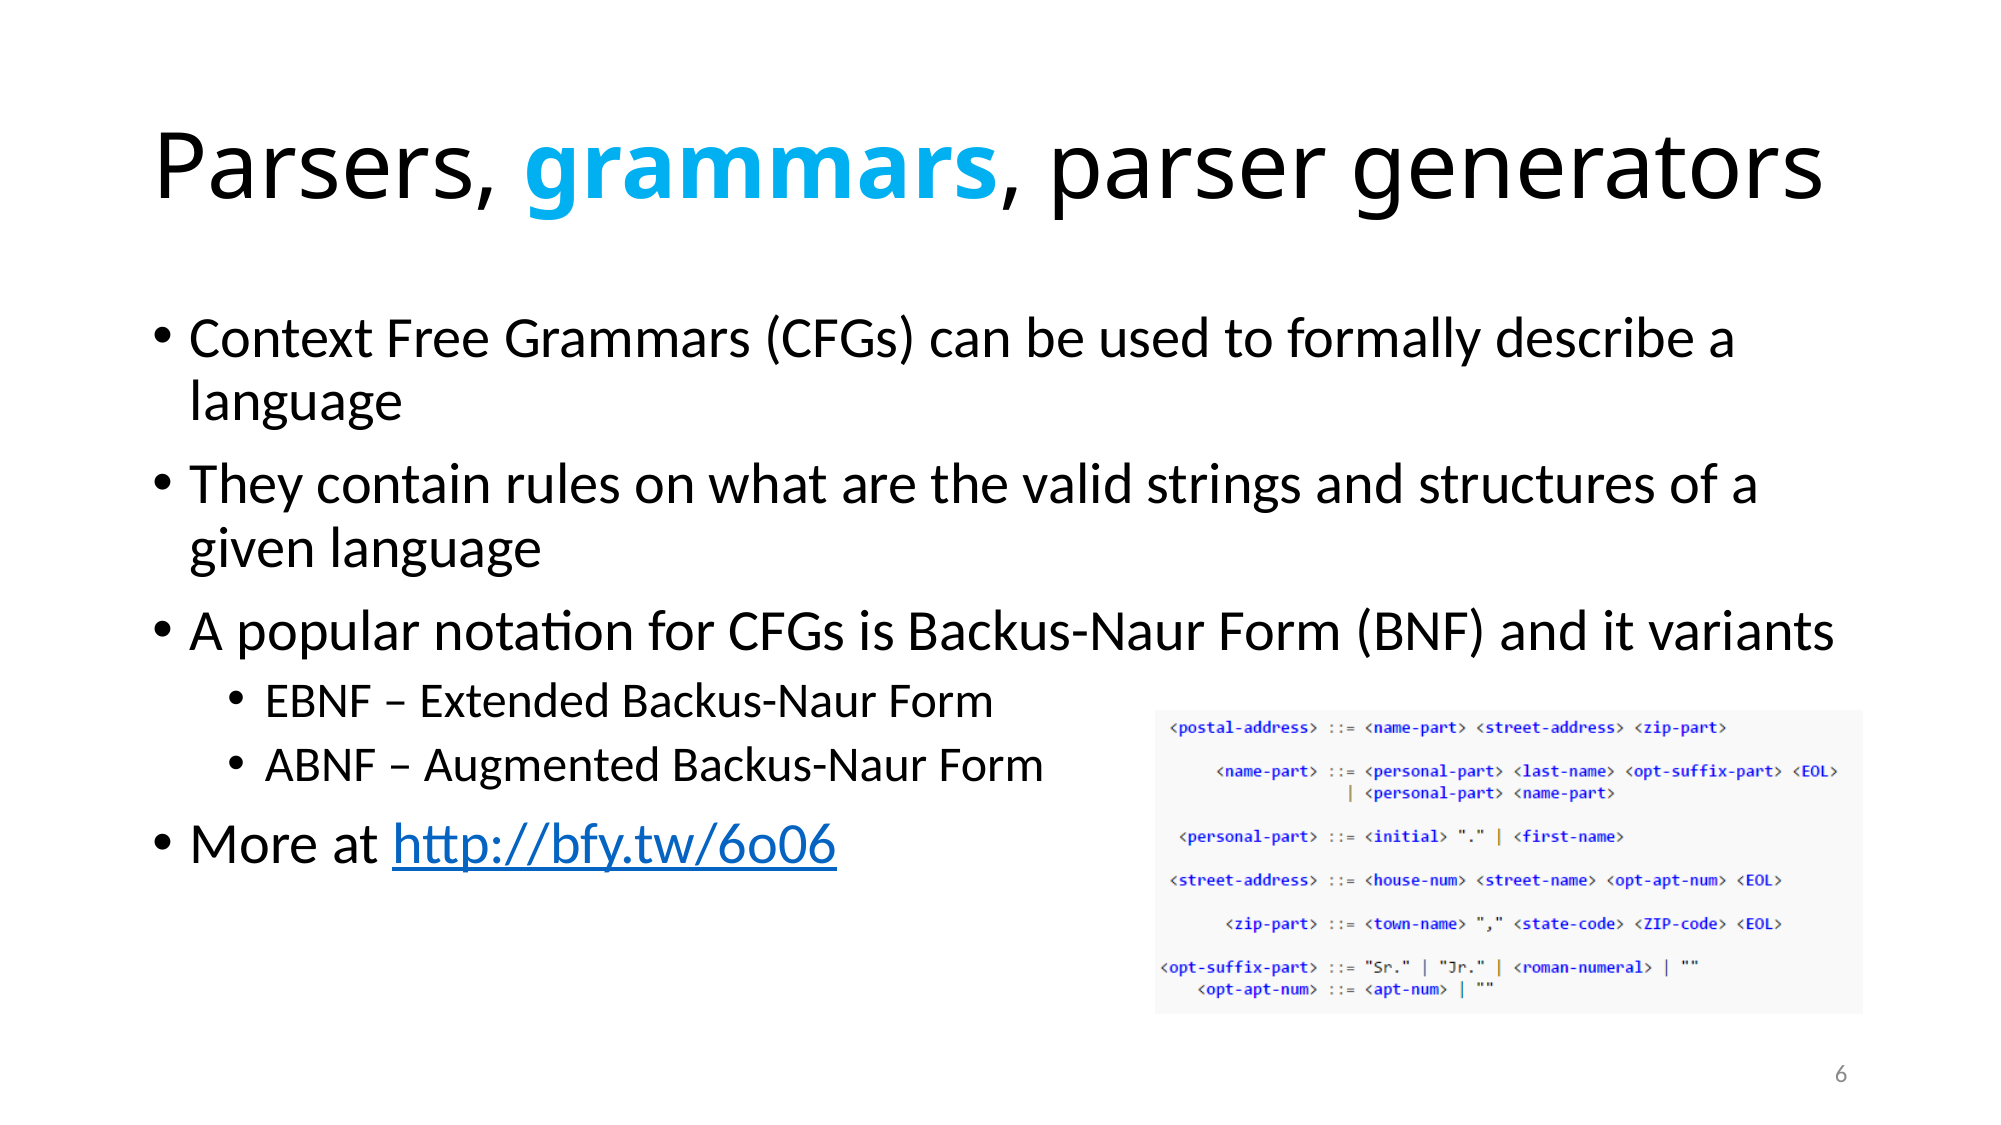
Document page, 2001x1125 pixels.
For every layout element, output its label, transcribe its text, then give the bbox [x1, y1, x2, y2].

title Parsers, grammars, parser generators [137, 59, 1863, 278]
picture [1155, 710, 1863, 1014]
list Context Free Grammars (CFGs) can be used to formally describe a language They contain rules on what are the valid strings and structures of a given language A popular notation for CFGs is Backus-Naur Form (BNF) and it variants EBNF – Extended Backus-Naur Form ABNF – Augmented Backus-Naur Form More at http://bfy.tw/6o06 [137, 299, 1863, 1014]
slide_number 6 [1412, 1042, 1863, 1103]
